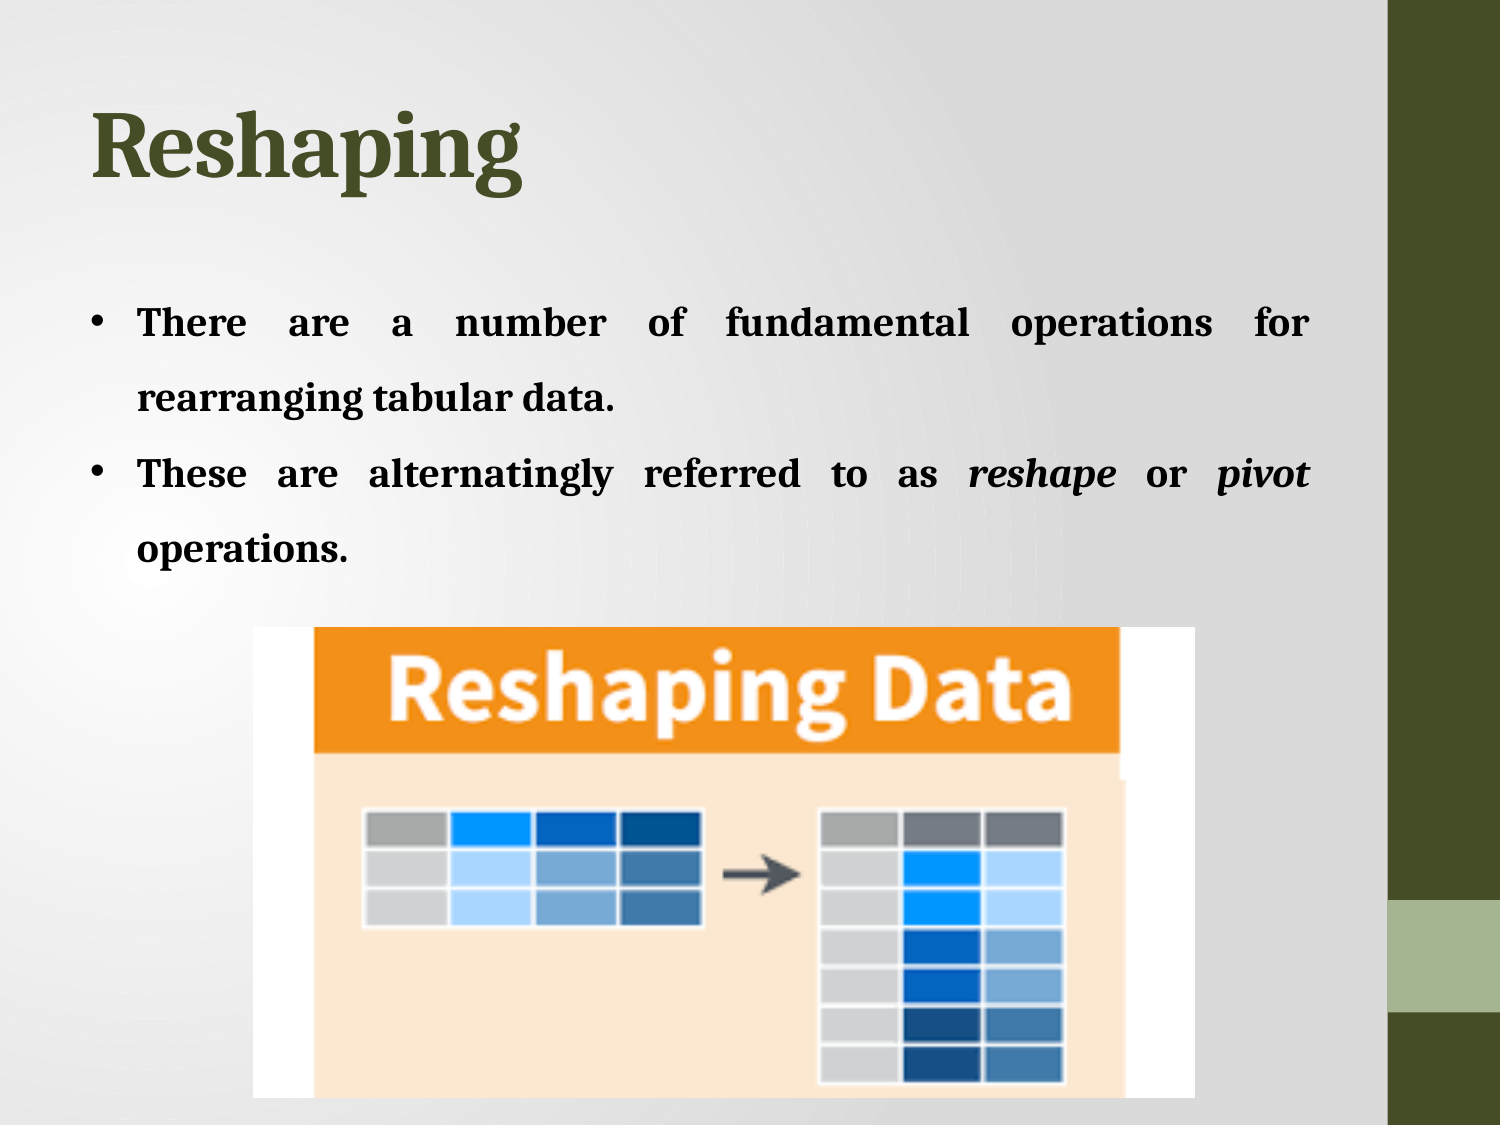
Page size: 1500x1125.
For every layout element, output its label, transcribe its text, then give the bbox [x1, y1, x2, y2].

title Reshaping [75, 45, 1325, 233]
picture [253, 626, 1196, 1099]
list There are a number of fundamental operations for rearranging tabular data. These are alternatingly referred to as reshape or pivot operations. [75, 262, 1325, 1050]
